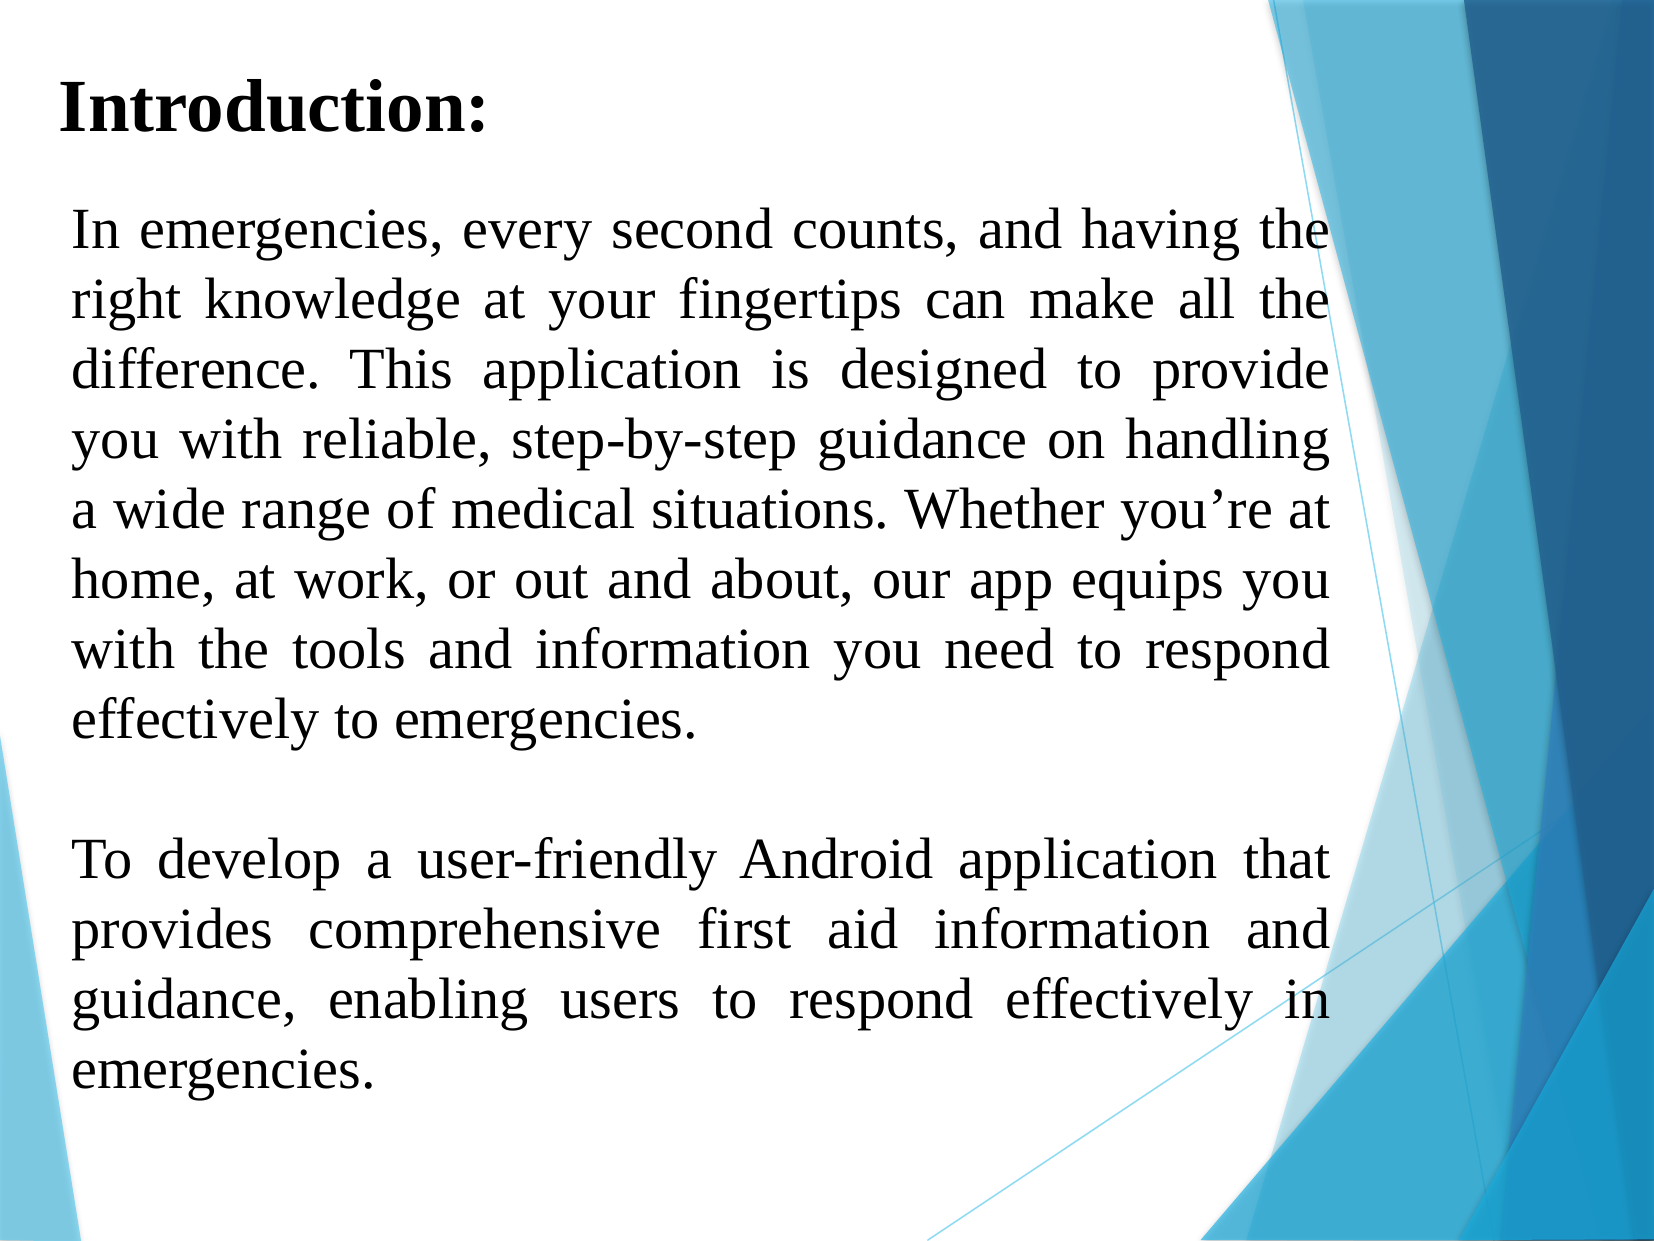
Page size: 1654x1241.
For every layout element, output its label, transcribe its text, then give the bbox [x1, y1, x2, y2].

text_box In emergencies, every second counts, and having the right knowledge at your fingertips can make all the difference. This application is designed to provide you with reliable, step-by-step guidance on handling a wide range of medical situations. Whether you’re at home, at work, or out and about, our app equips you with the tools and information you need to respond effectively to emergencies. To develop a user-friendly Android application that provides comprehensive first aid information and guidance, enabling users to respond effectively in emergencies. [56, 183, 1346, 1241]
text_box Introduction: [58, 0, 1547, 207]
